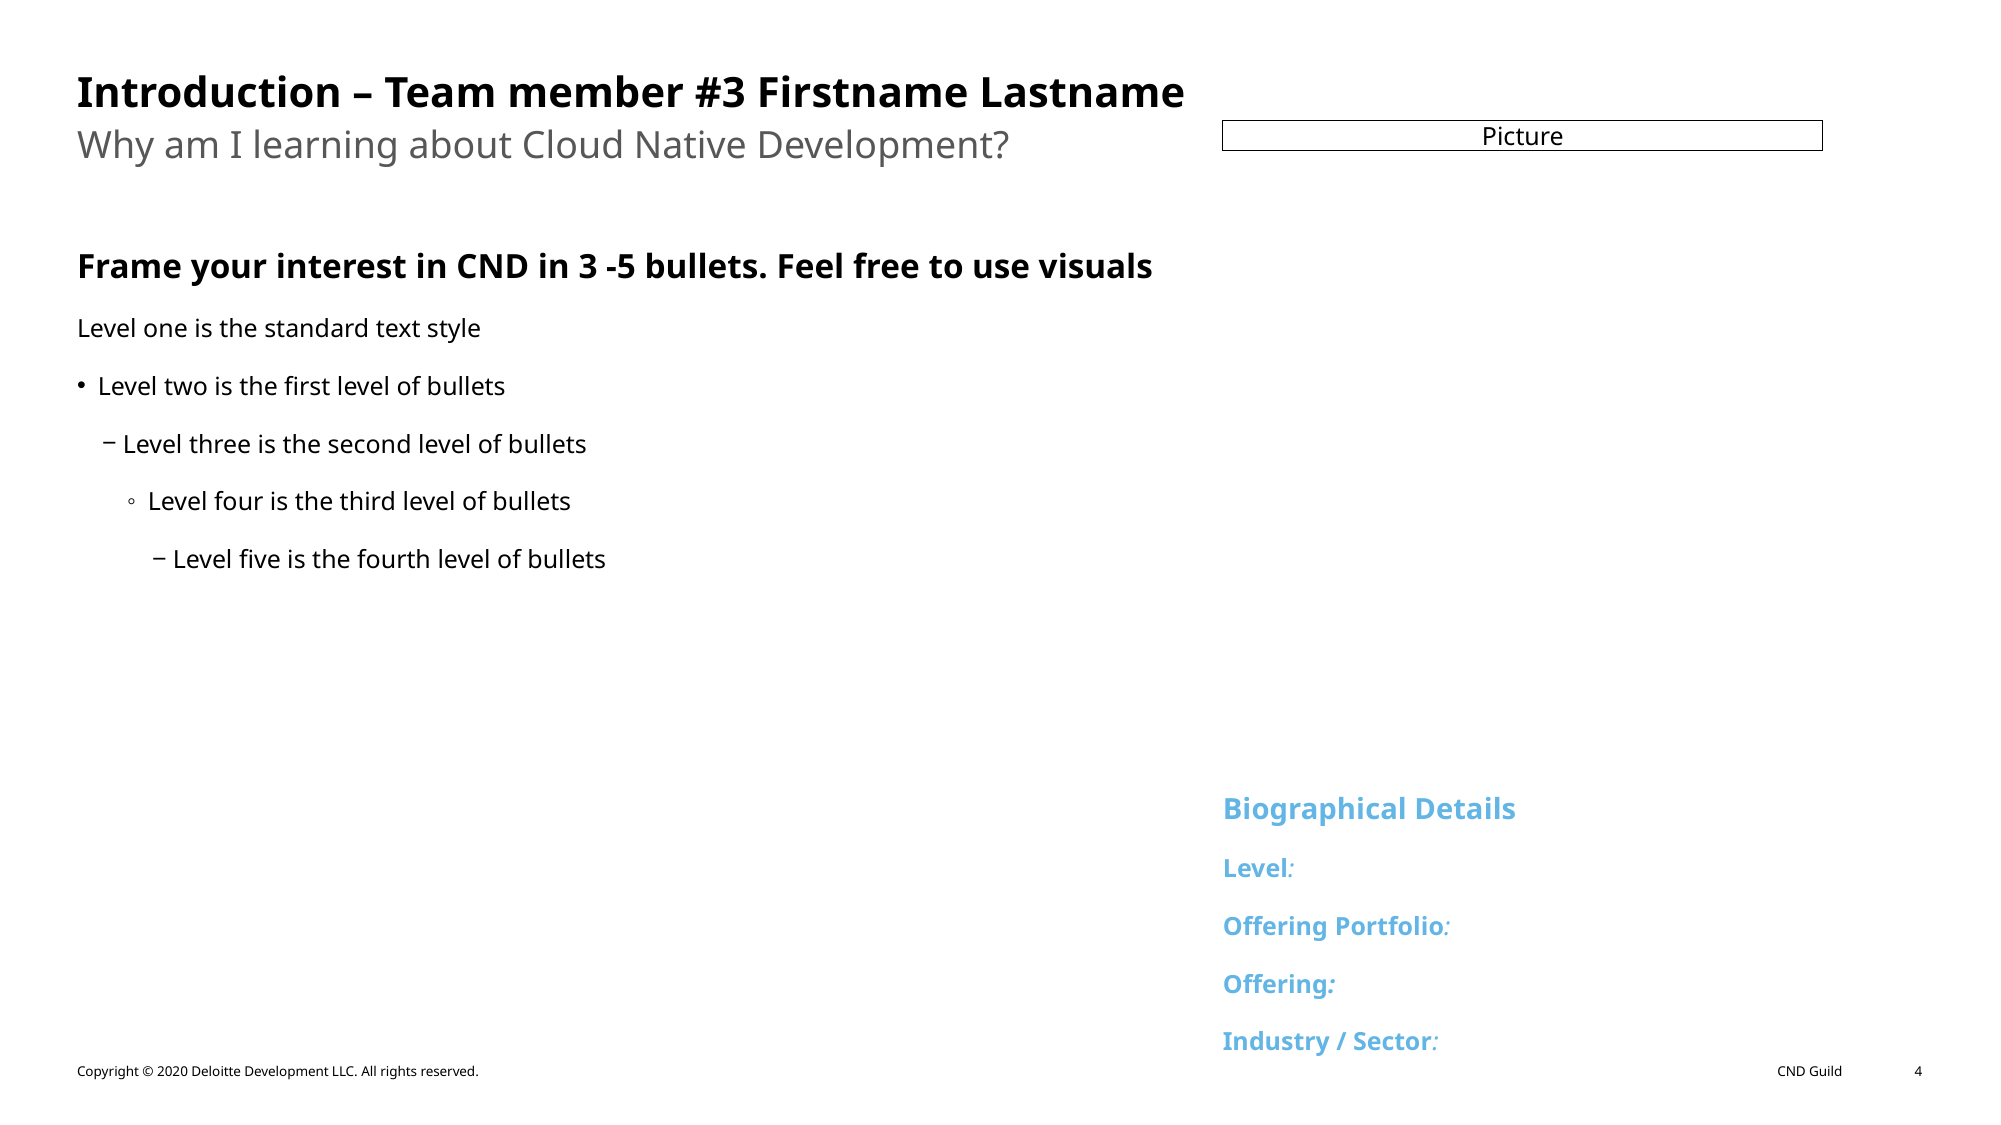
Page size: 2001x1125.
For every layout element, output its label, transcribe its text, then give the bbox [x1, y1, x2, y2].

title Introduction – Team member #3 Firstname Lastname [77, 66, 1923, 121]
list Biographical Details Level: Offering Portfolio: Offering: Industry / Sector: [1222, 790, 1923, 1125]
list Frame your interest in CND in 3 -5 bullets. Feel free to use visuals Level one is the standard text style Level two is the first level of bullets Level three is the second level of bullets Level four is the third level of bullets Level five is the fourth level of bullets [77, 245, 1170, 1006]
list Why am I learning about Cloud Native Development? [77, 121, 1923, 245]
text_box Picture [1222, 120, 1823, 151]
